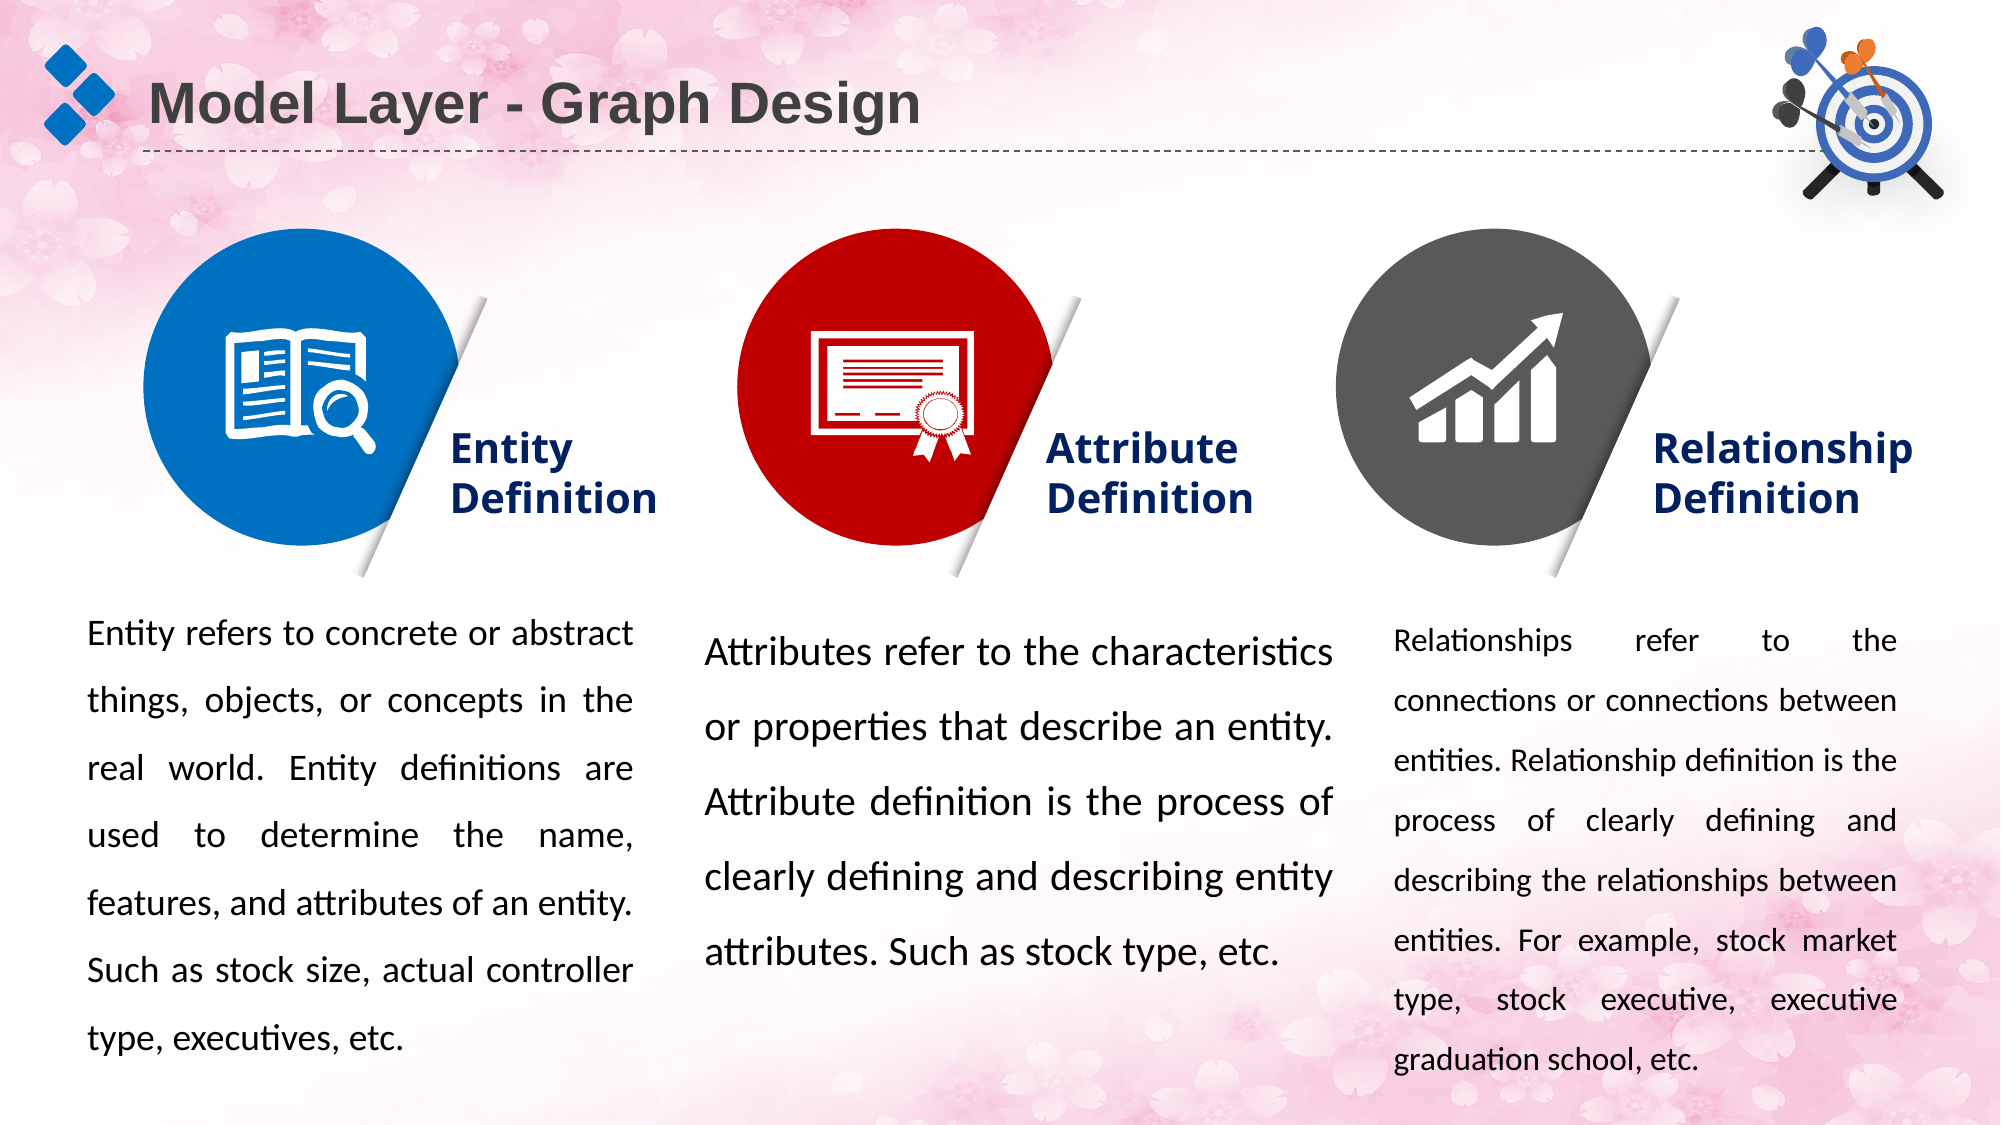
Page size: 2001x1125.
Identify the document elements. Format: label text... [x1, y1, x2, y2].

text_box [143, 228, 1958, 588]
text_box Relationships refer to the connections or connections between entities. Relationship definition is the process of clearly defining and describing the relationships between entities. For example, stock market type, stock executive, executive graduation school, etc. [1378, 590, 1913, 1085]
text_box Model Layer - Graph Design [129, 55, 943, 145]
text_box Entity refers to concrete or abstract things, objects, or concepts in the real world. Entity definitions are used to determine the name, features, and attributes of an entity. Such as stock size, actual controller type, executives, etc. [72, 577, 650, 1066]
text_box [1774, 26, 1945, 201]
picture [0, 0, 2001, 1125]
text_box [43, 43, 116, 147]
text_box Attributes refer to the characteristics or properties that describe an entity. Attribute definition is the process of clearly defining and describing entity attributes. Such as stock type, etc. [689, 590, 1349, 981]
